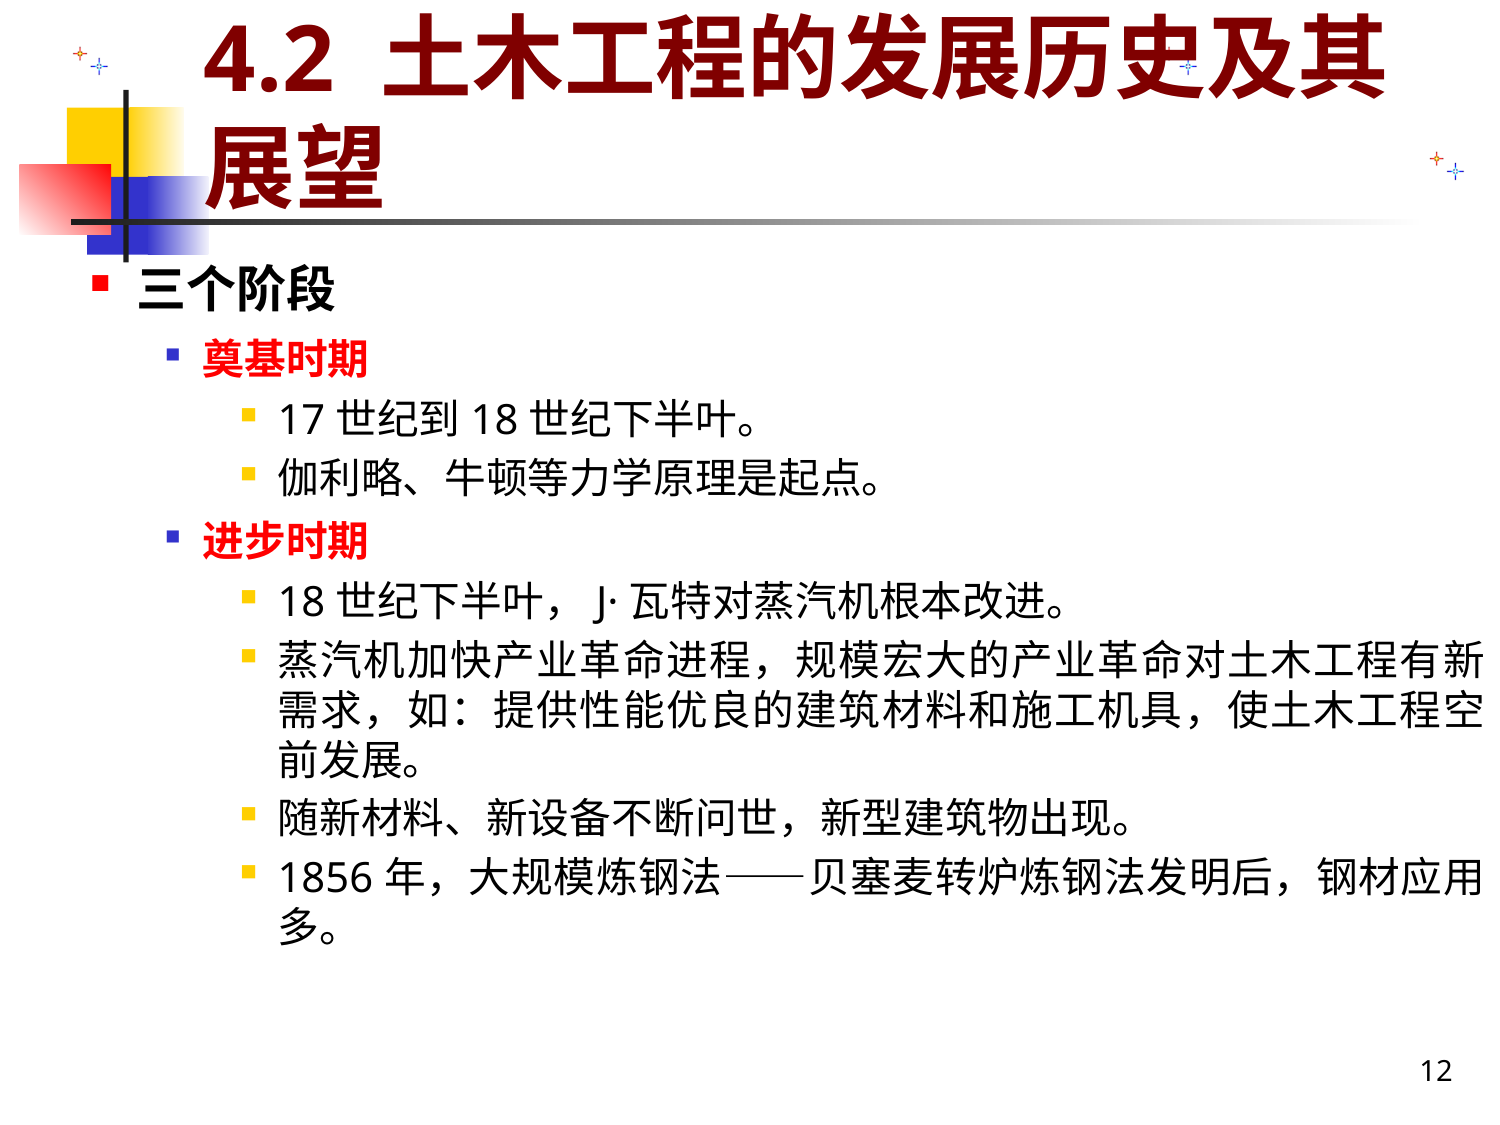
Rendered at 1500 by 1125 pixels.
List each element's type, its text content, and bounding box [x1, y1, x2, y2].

slide_number 12 [1154, 1023, 1468, 1100]
list 三个阶段 奠基时期 17世纪到18世纪下半叶。 伽利略、牛顿等力学原理是起点。 进步时期 18世纪下半叶，J·瓦特对蒸汽机根本改进。 蒸汽机加快产业革命进程，规模宏大的产业革命对土木工程有新需求，如：提供性能优良的建筑材料和施工机具，使土木工程空前发展。 随新材料、新设备不断问世，新型建筑物出现。 1856年，大规模炼钢法——贝塞麦转炉炼钢法发明后，钢材应用多。 [0, 243, 1500, 1003]
picture [62, 42, 113, 93]
title 4.2 土木工程的发展历史及其展望 [188, 30, 1468, 228]
